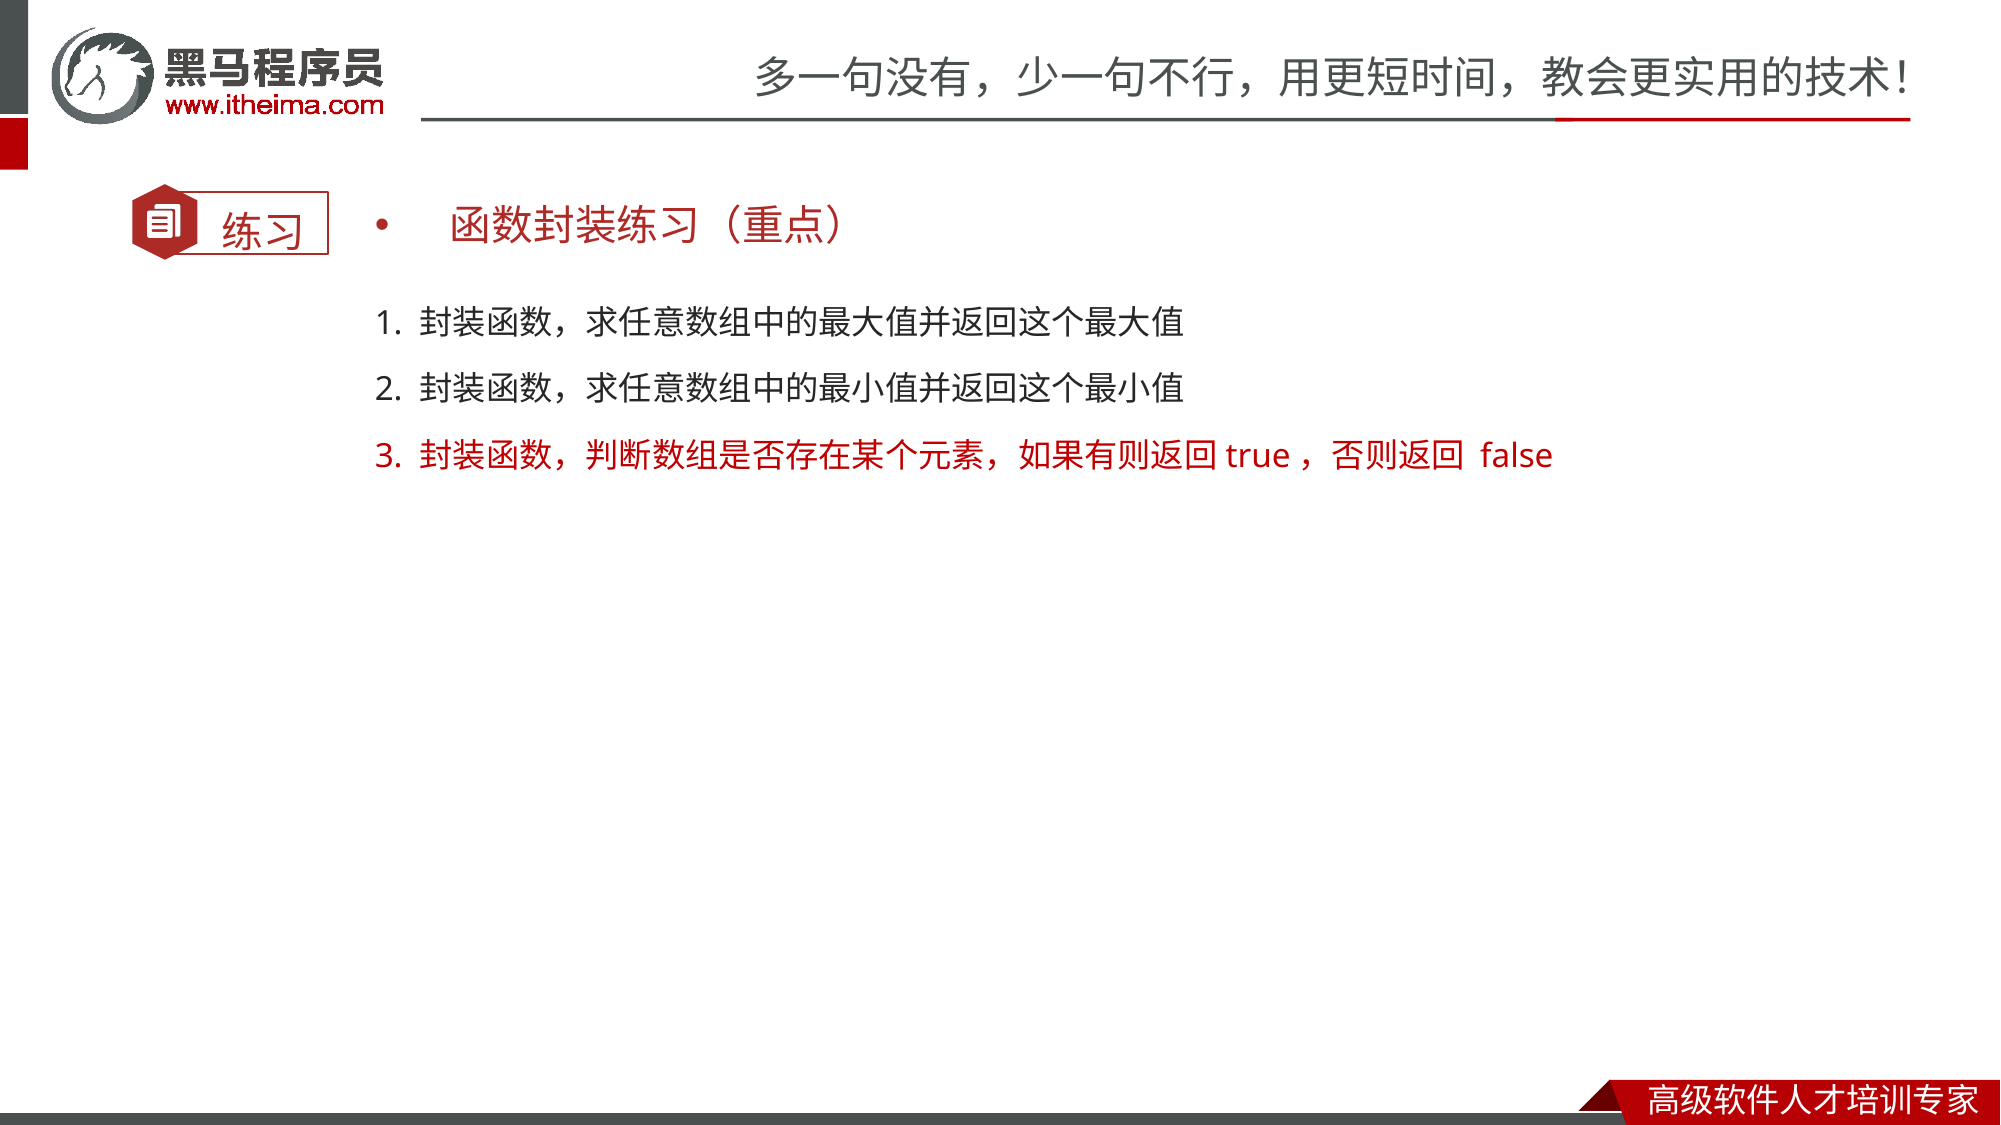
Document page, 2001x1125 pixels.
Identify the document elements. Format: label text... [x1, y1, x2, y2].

list 函数封装练习（重点） [360, 181, 1872, 267]
picture [147, 204, 181, 238]
picture [50, 26, 384, 125]
list 1. 封装函数，求任意数组中的最大值并返回这个最大值 2. 封装函数，求任意数组中的最小值并返回这个最小值 3. 封装函数，判断数组是否存在某个元素，如果有则返回true，否则返回 false [360, 273, 1805, 1020]
